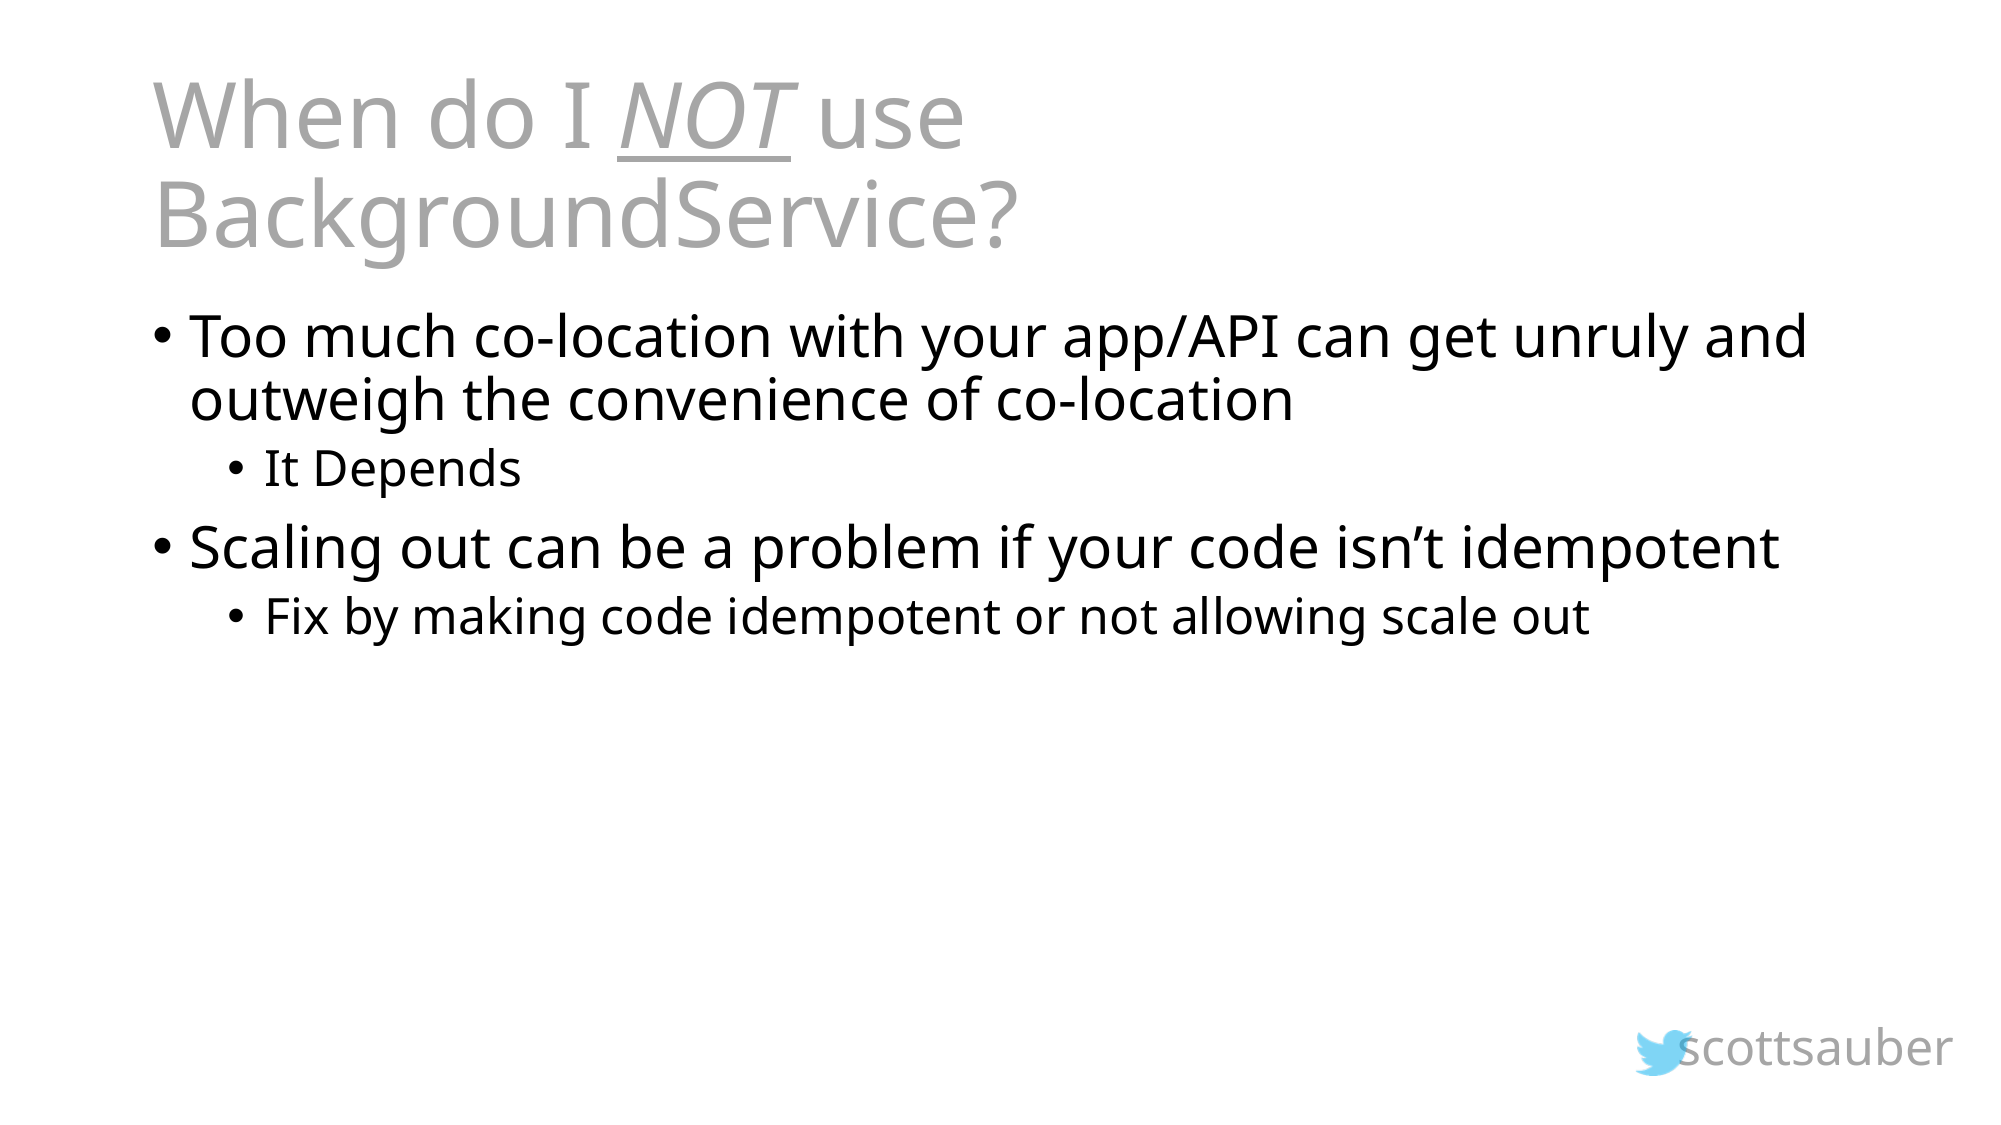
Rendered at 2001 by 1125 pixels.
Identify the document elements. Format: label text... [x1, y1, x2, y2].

title When do I NOT use BackgroundService? [137, 59, 1863, 278]
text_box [1635, 1014, 1986, 1093]
list Too much co-location with your app/API can get unruly and outweigh the convenience of co-location It Depends Scaling out can be a problem if your code isn’t idempotent Fix by making code idempotent or not allowing scale out [137, 299, 1910, 1084]
